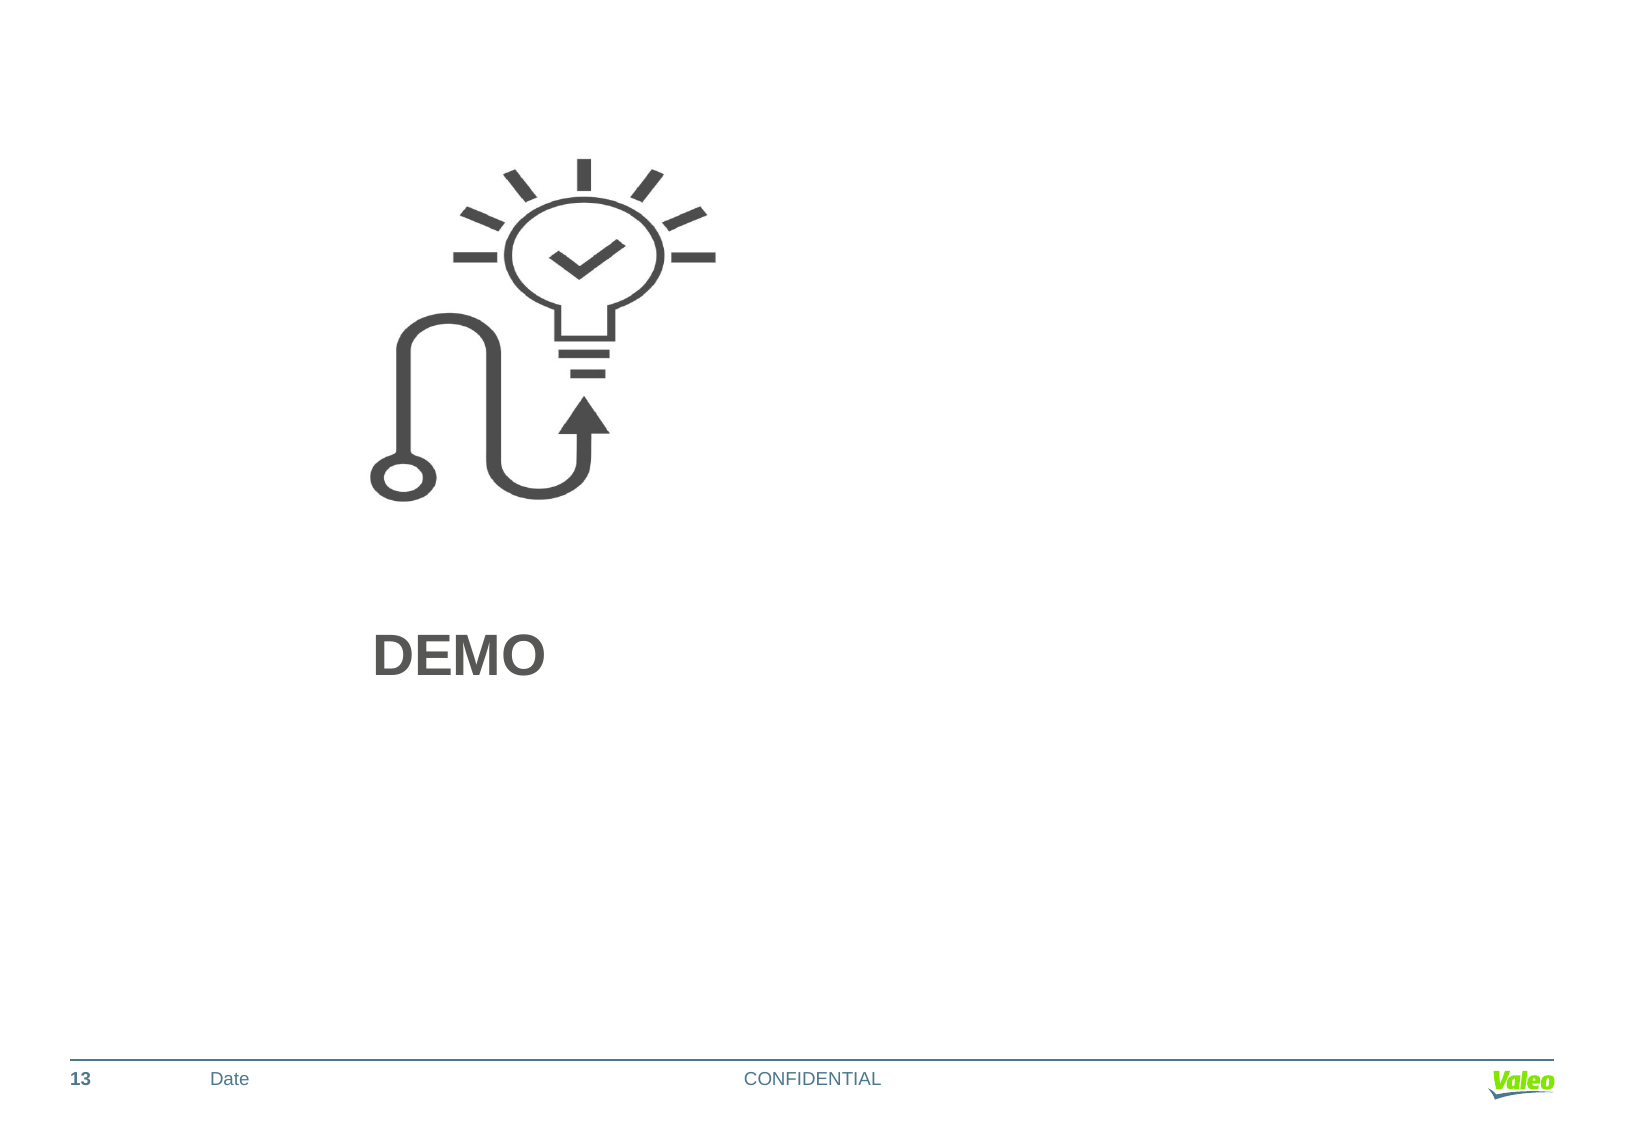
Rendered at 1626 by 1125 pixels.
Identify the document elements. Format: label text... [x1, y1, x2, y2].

slide_number 13 [70, 1060, 105, 1089]
title DEMO [372, 624, 600, 695]
slide_number Date [210, 1060, 250, 1089]
picture [362, 149, 726, 521]
